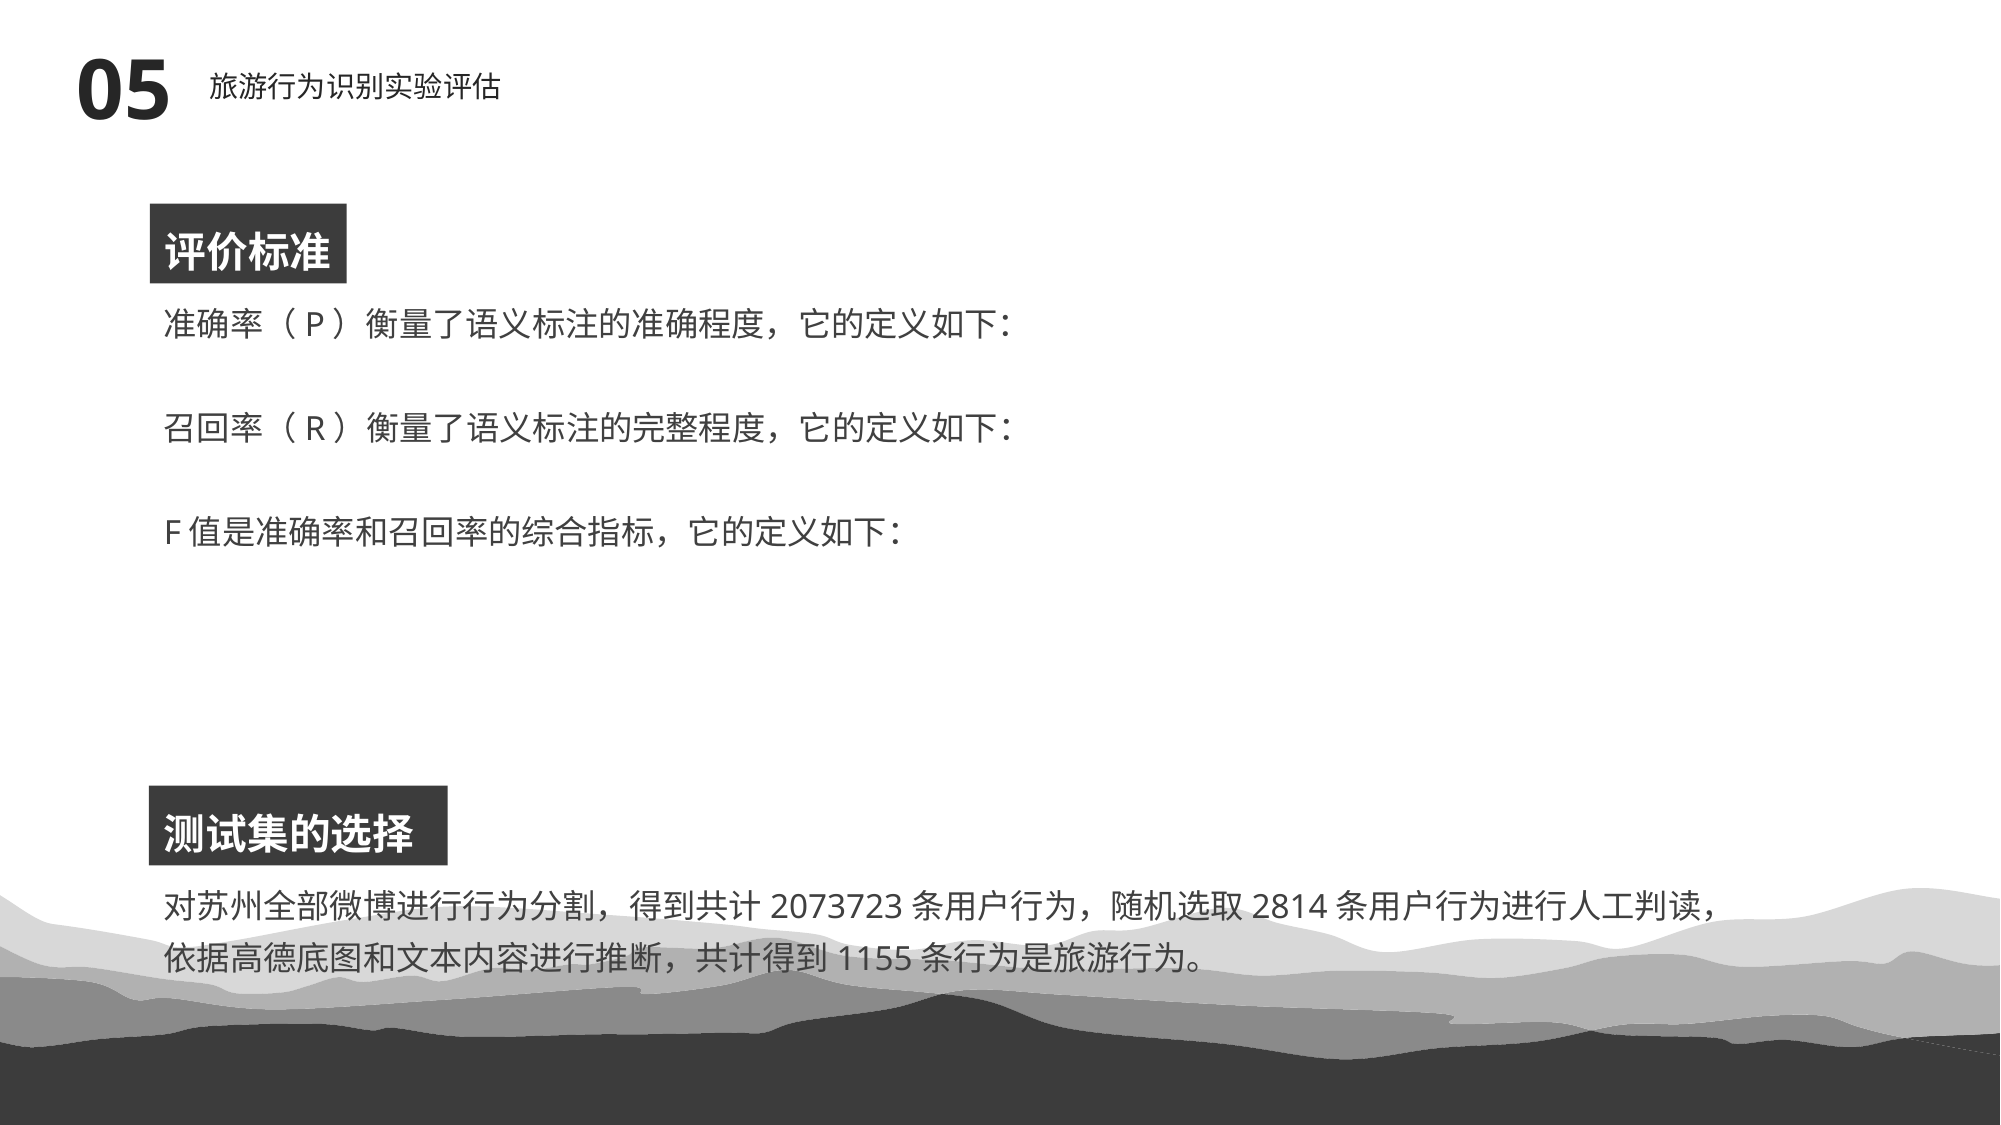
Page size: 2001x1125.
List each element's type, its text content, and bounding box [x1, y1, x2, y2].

text_box 对苏州全部微博进行行为分割，得到共计2073723条用户行为，随机选取2814条用户行为进行人工判读，依据高德底图和文本内容进行推断，共计得到1155条行为是旅游行为。 [148, 866, 1747, 985]
list 05 [61, 39, 195, 137]
list 旅游行为识别实验评估 [194, 60, 570, 116]
text_box 评价标准 [149, 203, 347, 284]
text_box 测试集的选择 [148, 785, 448, 866]
